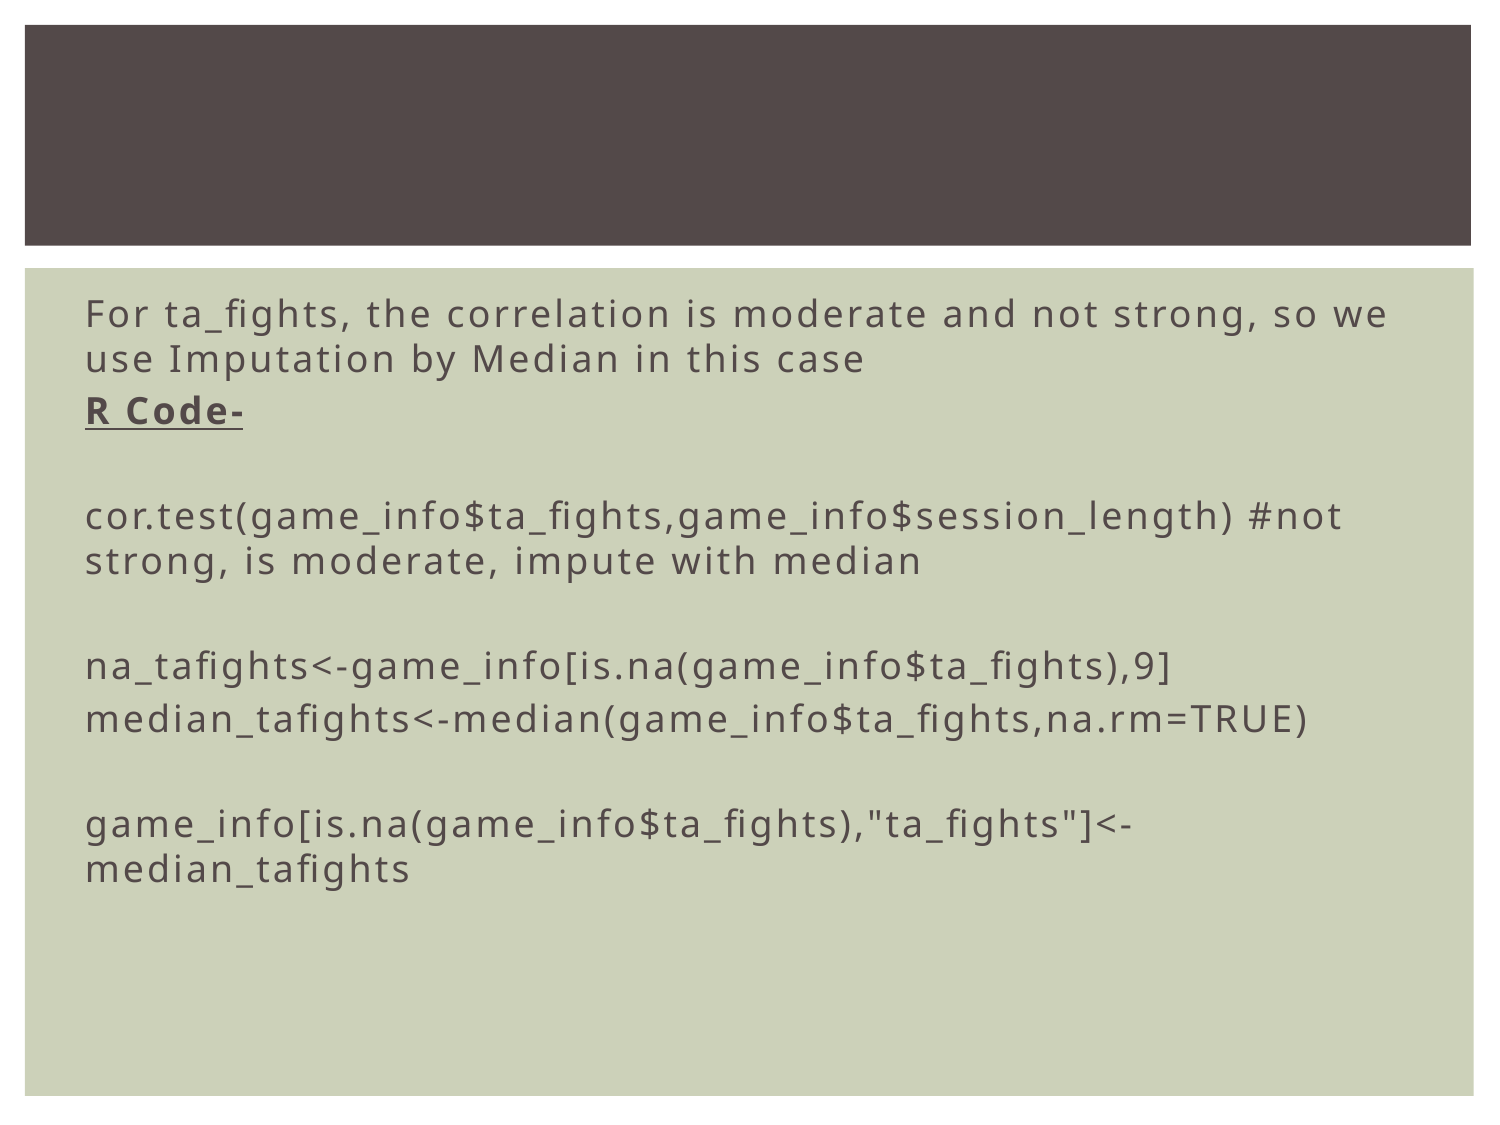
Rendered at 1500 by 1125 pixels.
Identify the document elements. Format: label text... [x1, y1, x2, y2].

list For ta_fights, the correlation is moderate and not strong, so we use Imputation by Median in this case R Code- cor.test(game_info$ta_fights,game_info$session_length) #not strong, is moderate, impute with median na_tafights<-game_info[is.na(game_info$ta_fights),9] median_tafights<-median(game_info$ta_fights,na.rm=TRUE) game_info[is.na(game_info$ta_fights),"ta_fights"]<-median_tafights [62, 281, 1442, 1005]
